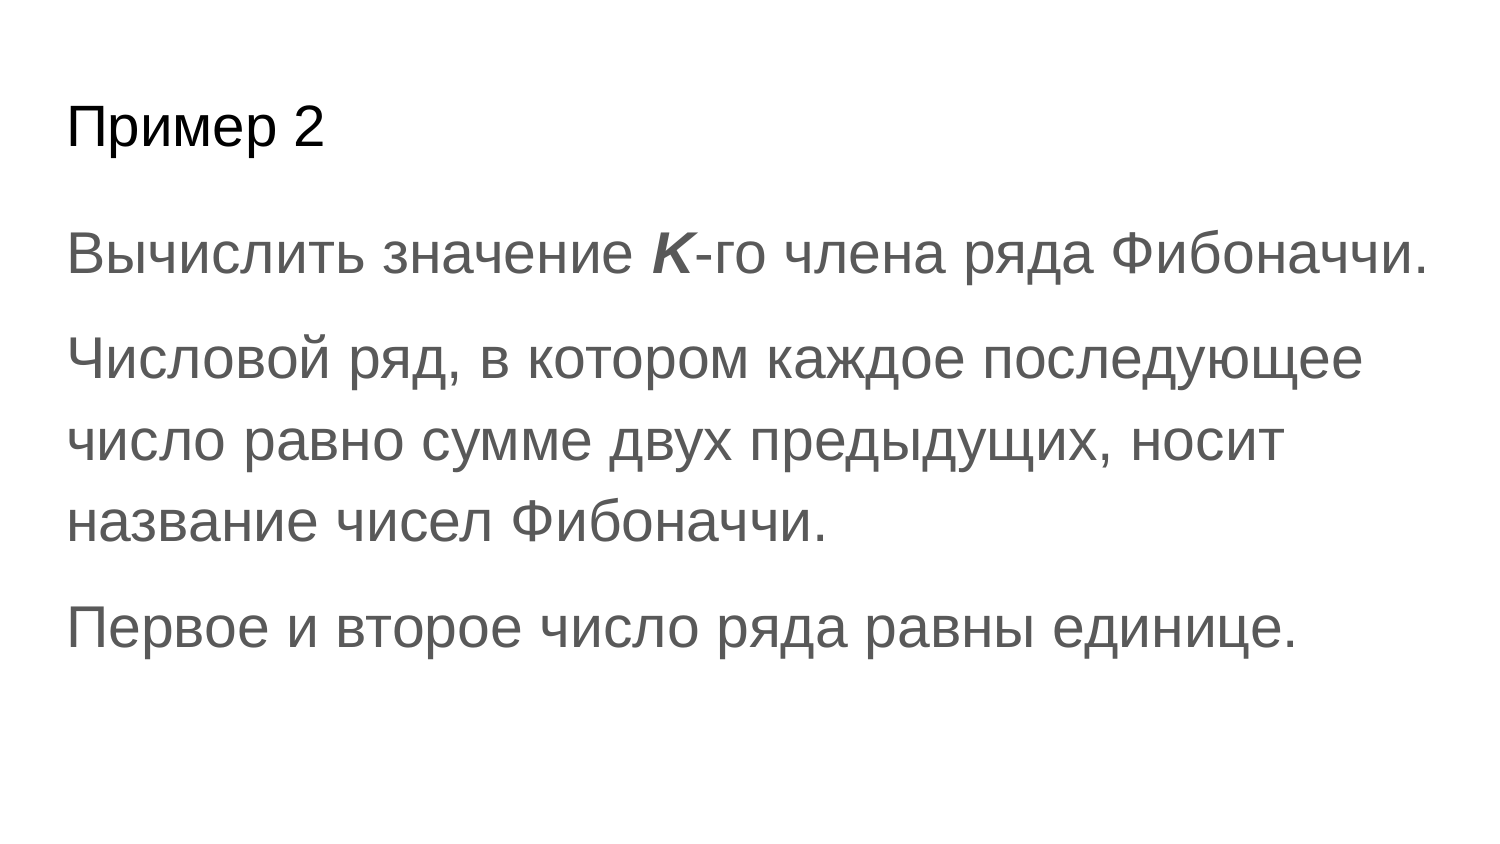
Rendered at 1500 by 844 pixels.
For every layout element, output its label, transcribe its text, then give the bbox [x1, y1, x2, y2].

title Пример 2 [51, 72, 1449, 167]
list Вычислить значение K-го члена ряда Фибоначчи. Числовой ряд, в котором каждое последующее число равно сумме двух предыдущих, носит название чисел Фибоначчи. Первое и второе число ряда равны единице. [51, 189, 1449, 750]
